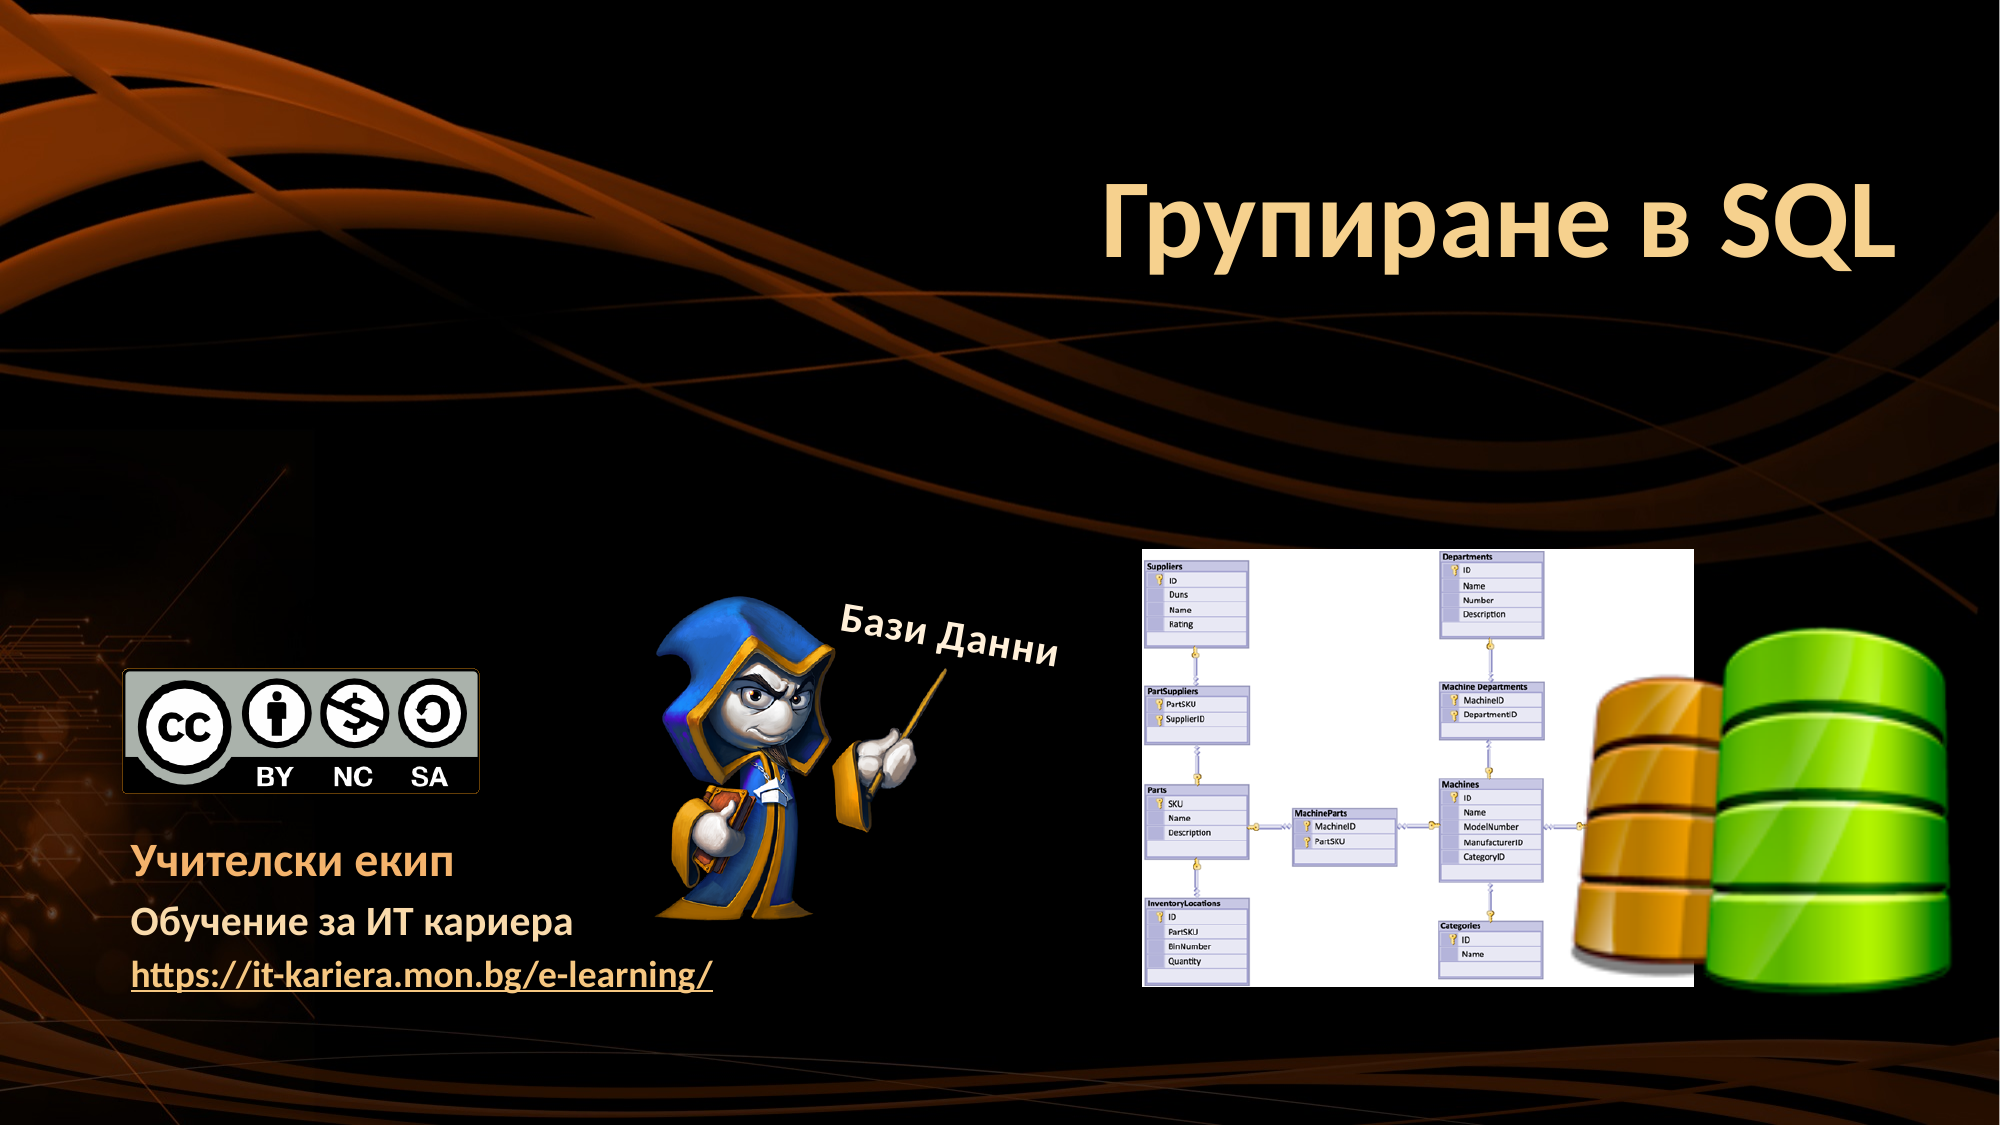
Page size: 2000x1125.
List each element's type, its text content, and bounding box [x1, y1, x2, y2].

picture [0, 0, 2000, 1125]
text_box Групиране в SQL [549, 124, 1898, 318]
text_box [574, 314, 1898, 534]
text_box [122, 594, 1077, 1009]
